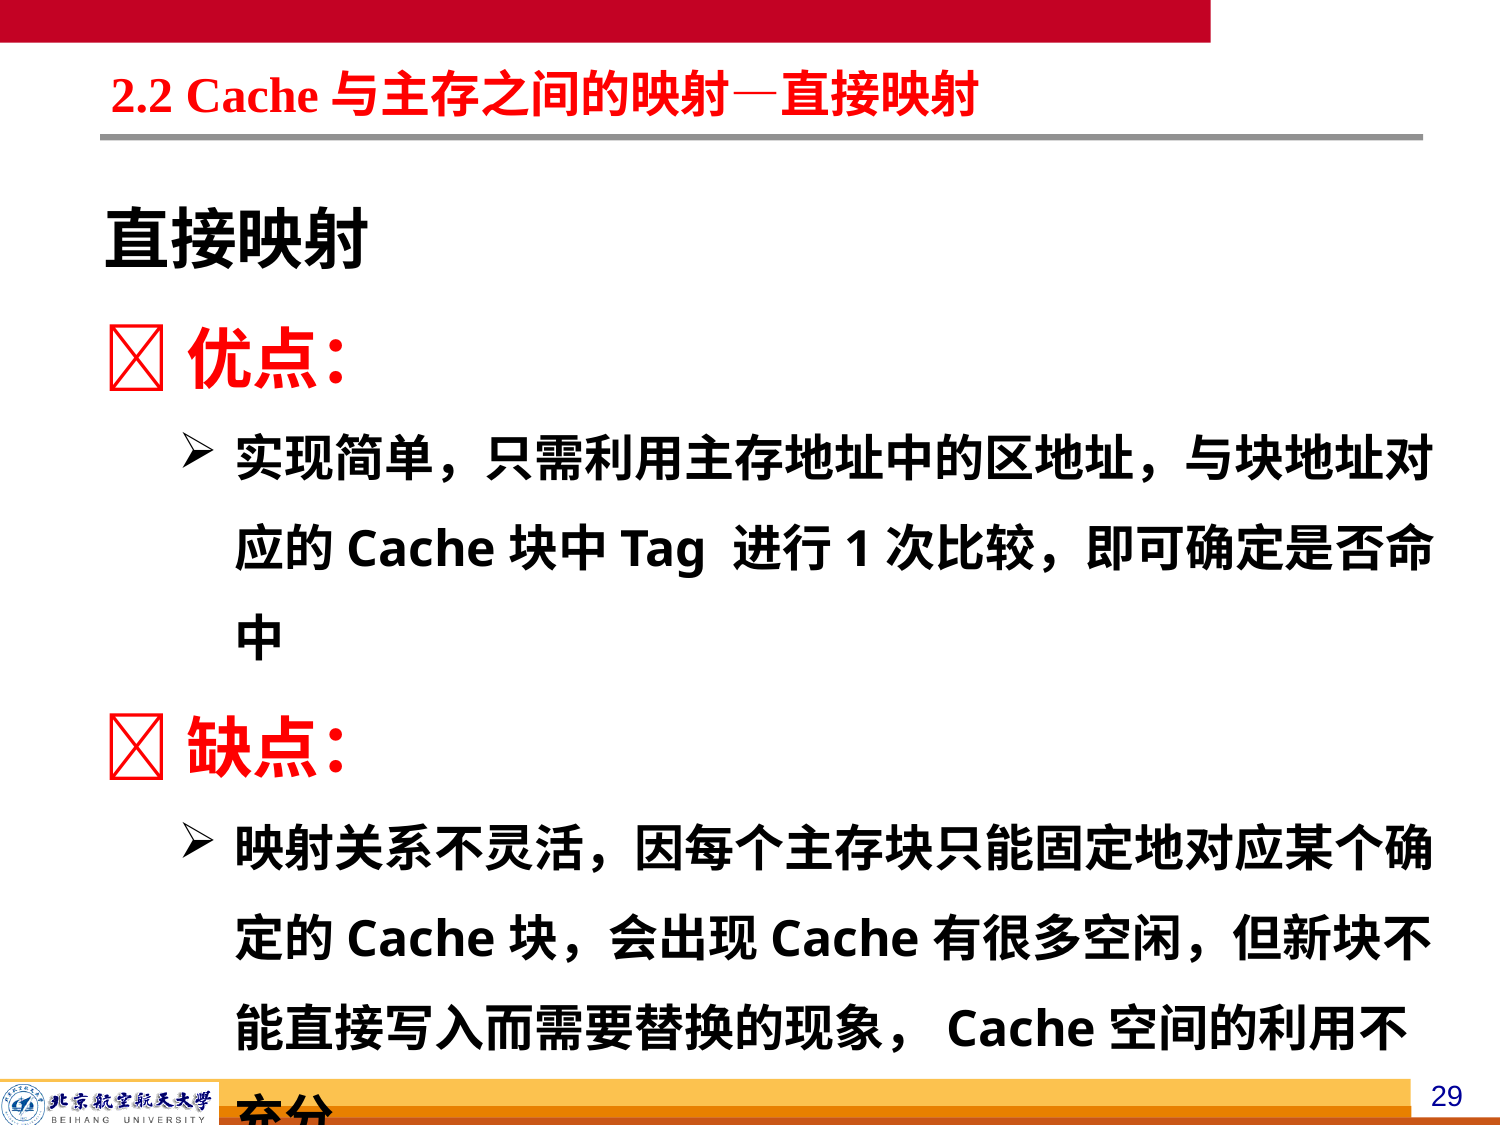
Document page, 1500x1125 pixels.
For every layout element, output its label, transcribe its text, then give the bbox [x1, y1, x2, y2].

text_box 直接映射 优点： 实现简单，只需利用主存地址中的区地址，与块地址对应的Cache块中Tag 进行1次比较，即可确定是否命中 缺点： 映射关系不灵活，因每个主存块只能固定地对应某个确定的Cache块，会出现Cache有很多空闲，但新块不能直接写入而需要替换的现象，Cache空间的利用不充分 [88, 149, 1471, 1125]
title 2.2 Cache与主存之间的映射—直接映射 [99, 65, 1208, 129]
picture [0, 1082, 88, 1125]
